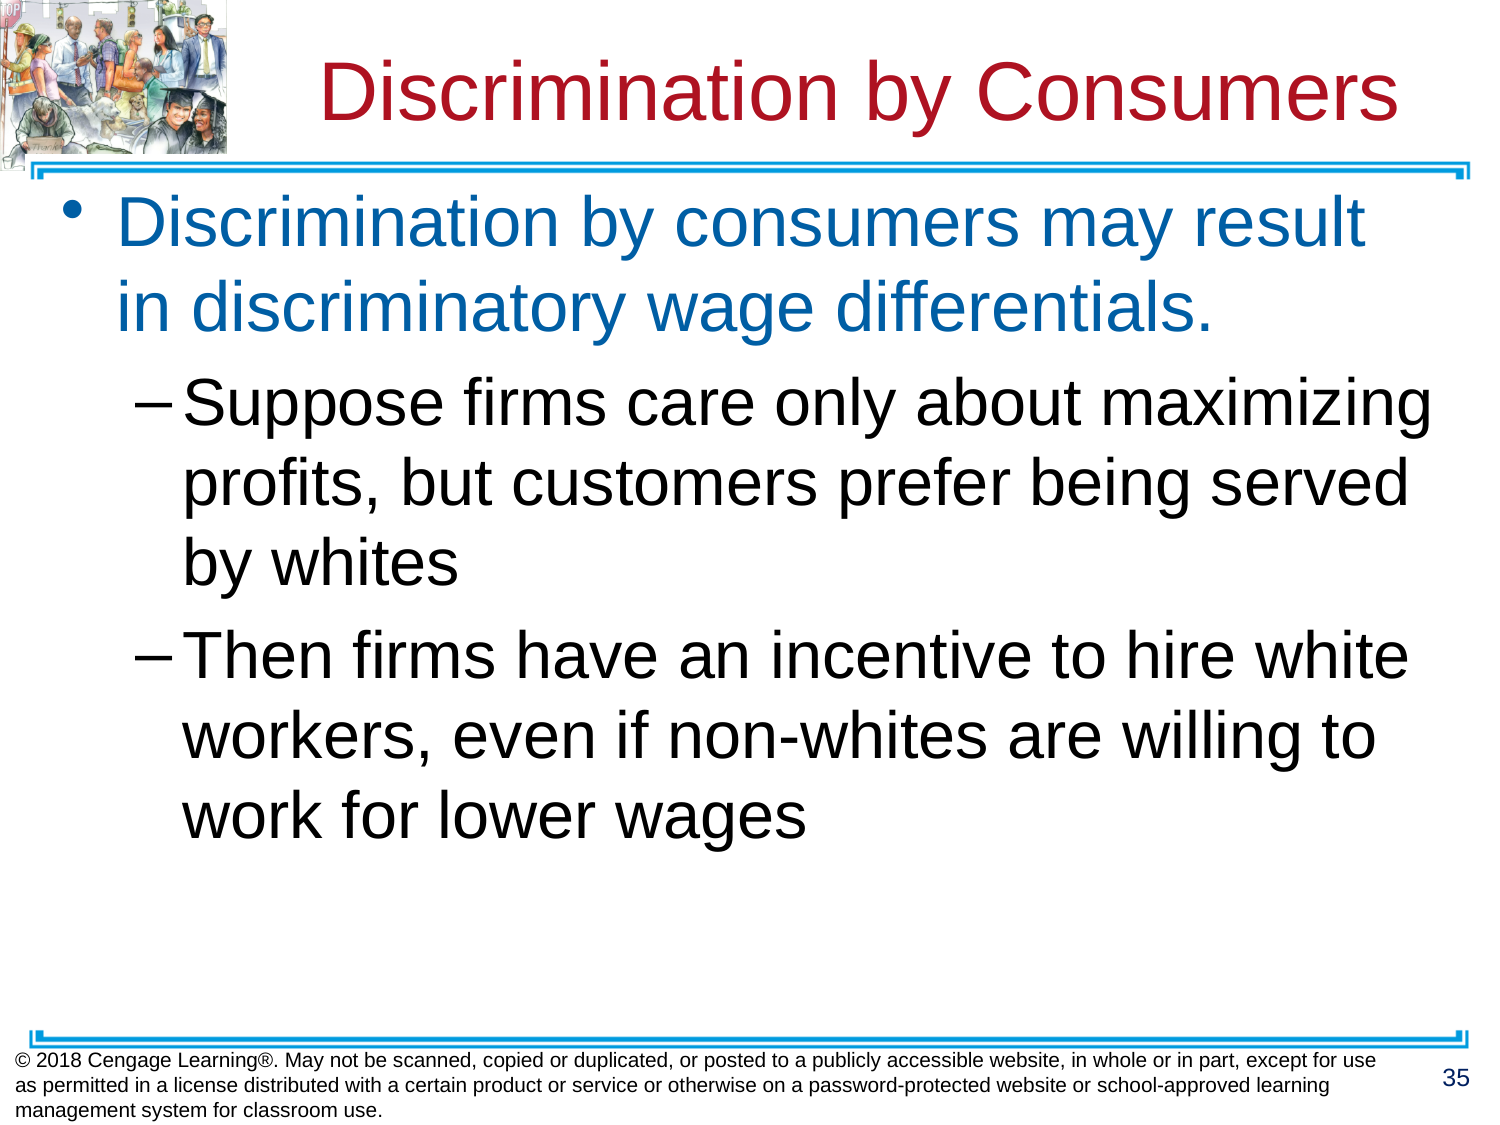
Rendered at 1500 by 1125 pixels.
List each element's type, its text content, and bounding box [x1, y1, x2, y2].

picture [0, 0, 1475, 186]
picture [1455, 1024, 1475, 1053]
slide_number 35 [1412, 1052, 1500, 1117]
footer © 2018 Cengage Learning®. May not be scanned, copied or duplicated, or posted to a publicly accessible website, in whole or in part, except for use as permitted in a license distributed with a certain product or service or otherwise on a password-protected website or school-approved learning management system for classroom use. [0, 1043, 1412, 1125]
picture [25, 1024, 45, 1043]
title Discrimination by Consumers [219, 16, 1500, 158]
list Discrimination by consumers may result in discriminatory wage differentials. Suppose firms care only about maximizing profits, but customers prefer being served by whites Then firms have an incentive to hire white workers, even if non-whites are willing to work for lower wages [45, 168, 1455, 1055]
